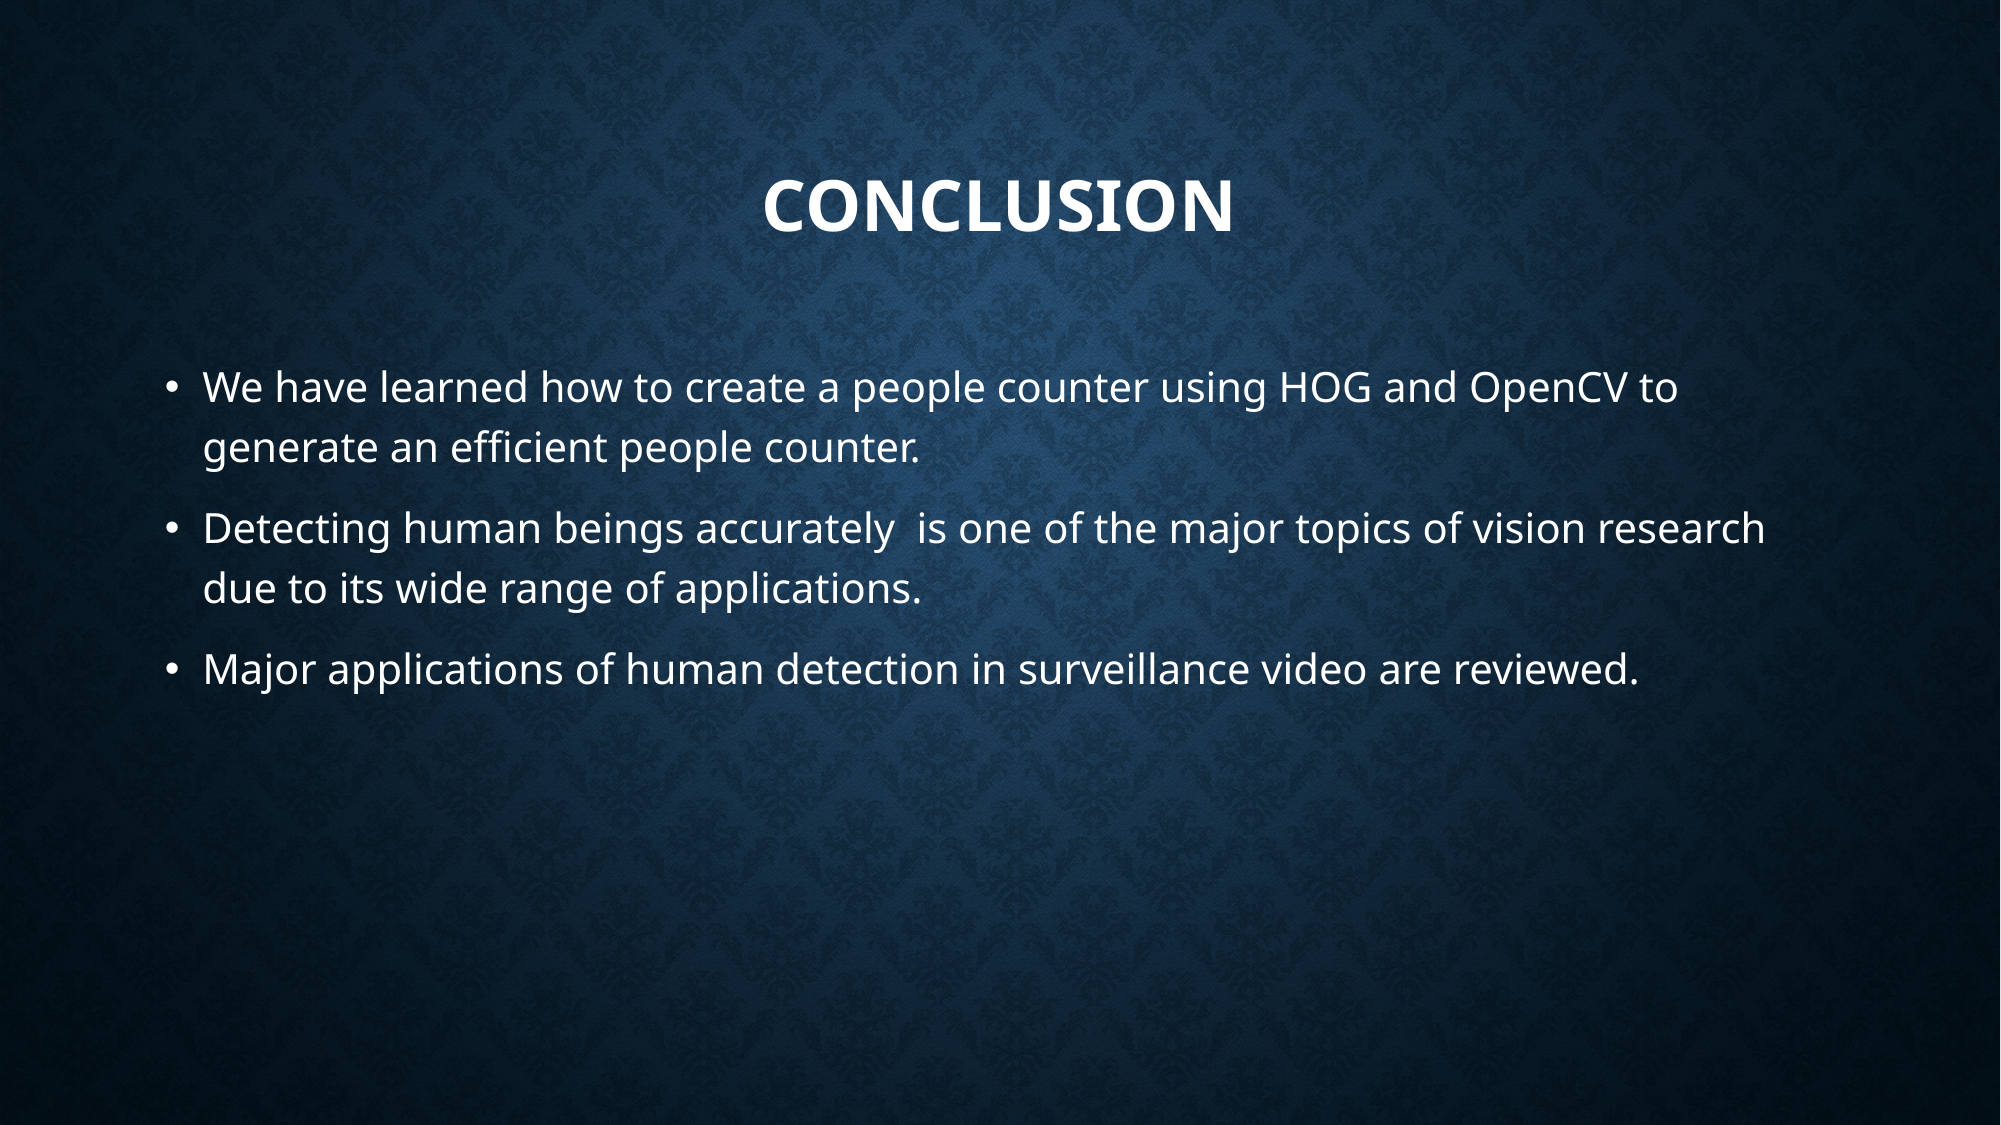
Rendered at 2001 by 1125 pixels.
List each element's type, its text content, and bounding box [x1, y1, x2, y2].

list We have learned how to create a people counter using HOG and OpenCV to generate an efficient people counter. Detecting human beings accurately is one of the major topics of vision research due to its wide range of applications. Major applications of human detection in surveillance video are reviewed. [149, 343, 1849, 950]
title CONCLUSION [149, 99, 1849, 318]
